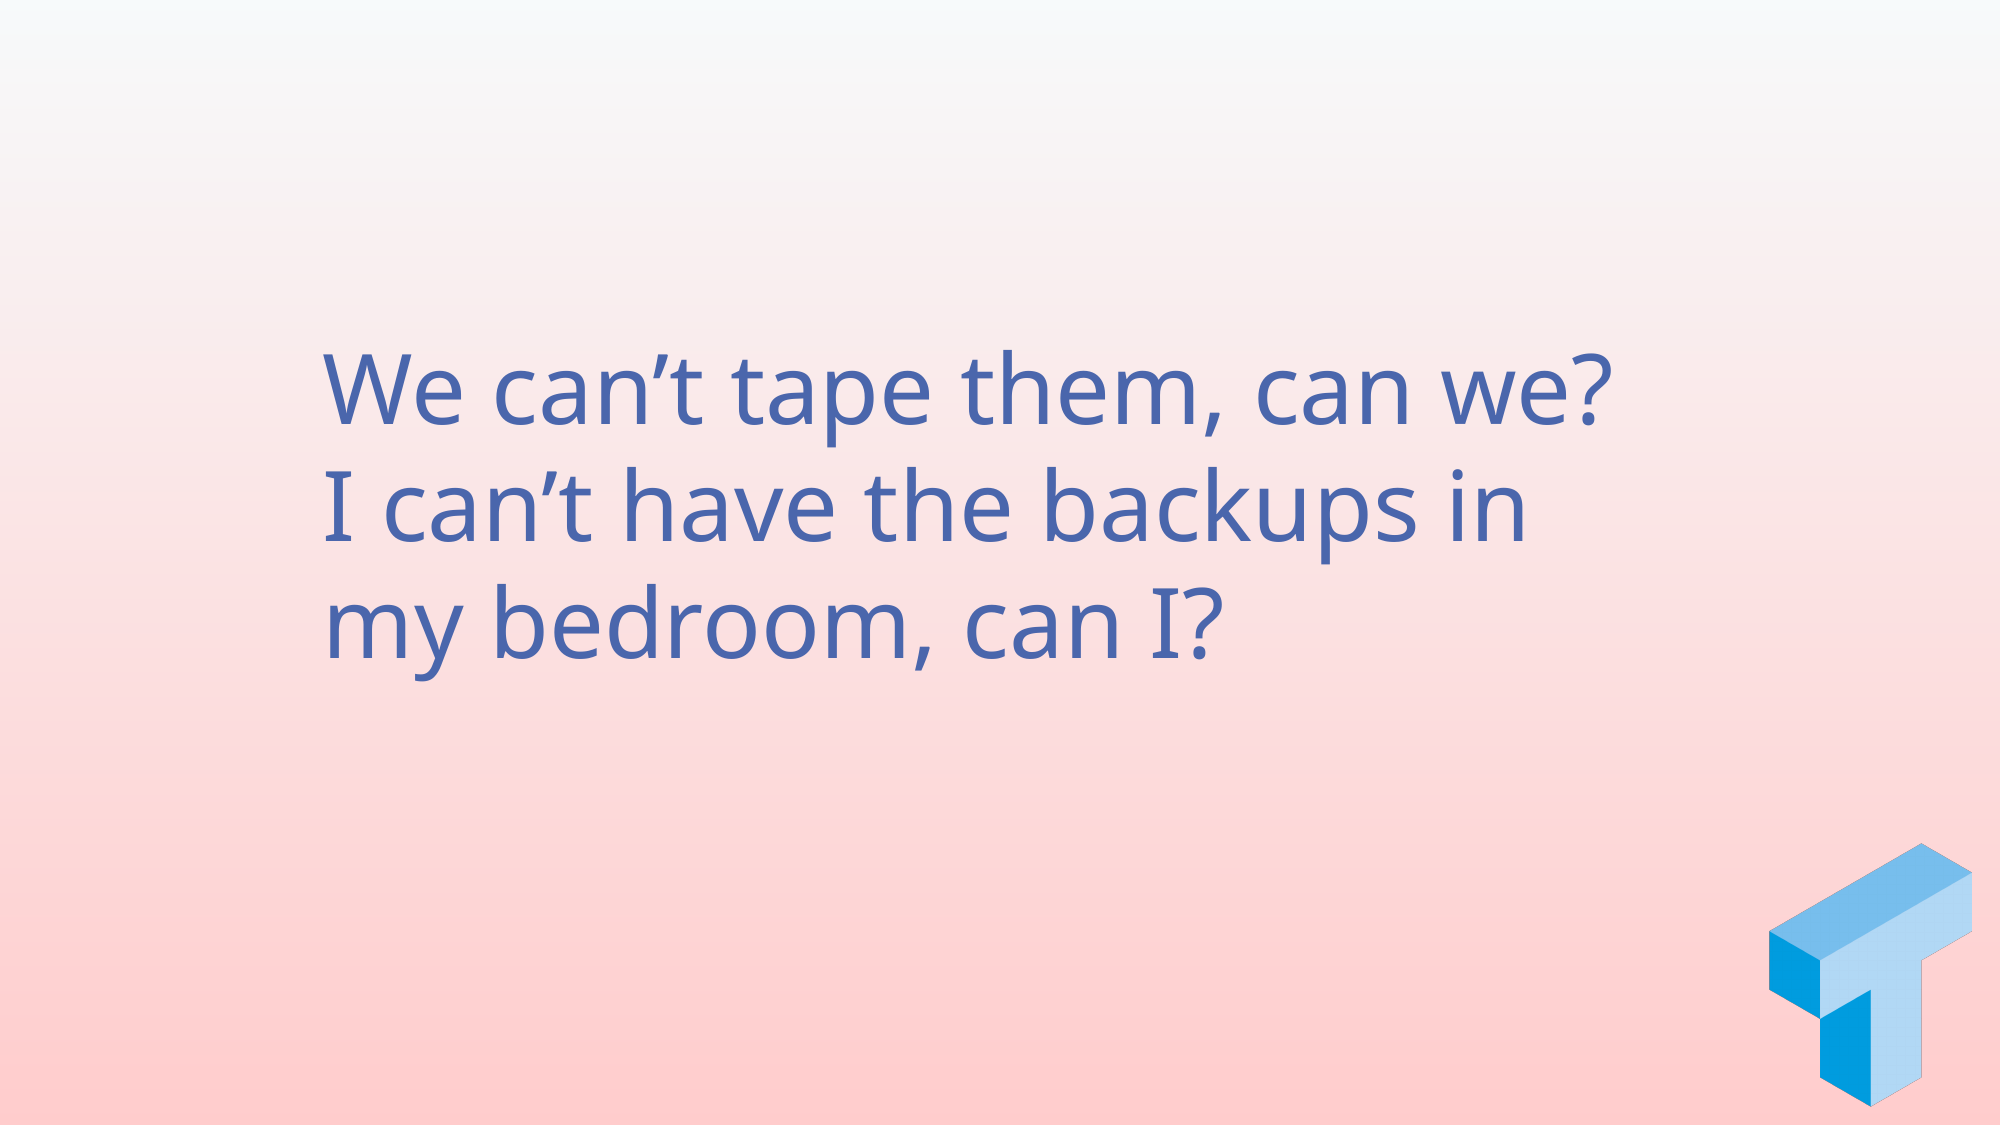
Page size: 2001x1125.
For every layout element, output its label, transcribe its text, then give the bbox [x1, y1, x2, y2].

picture [1744, 818, 2001, 1122]
text_box We can’t tape them, can we? I can’t have the backups in my bedroom, can I? [308, 319, 1644, 772]
